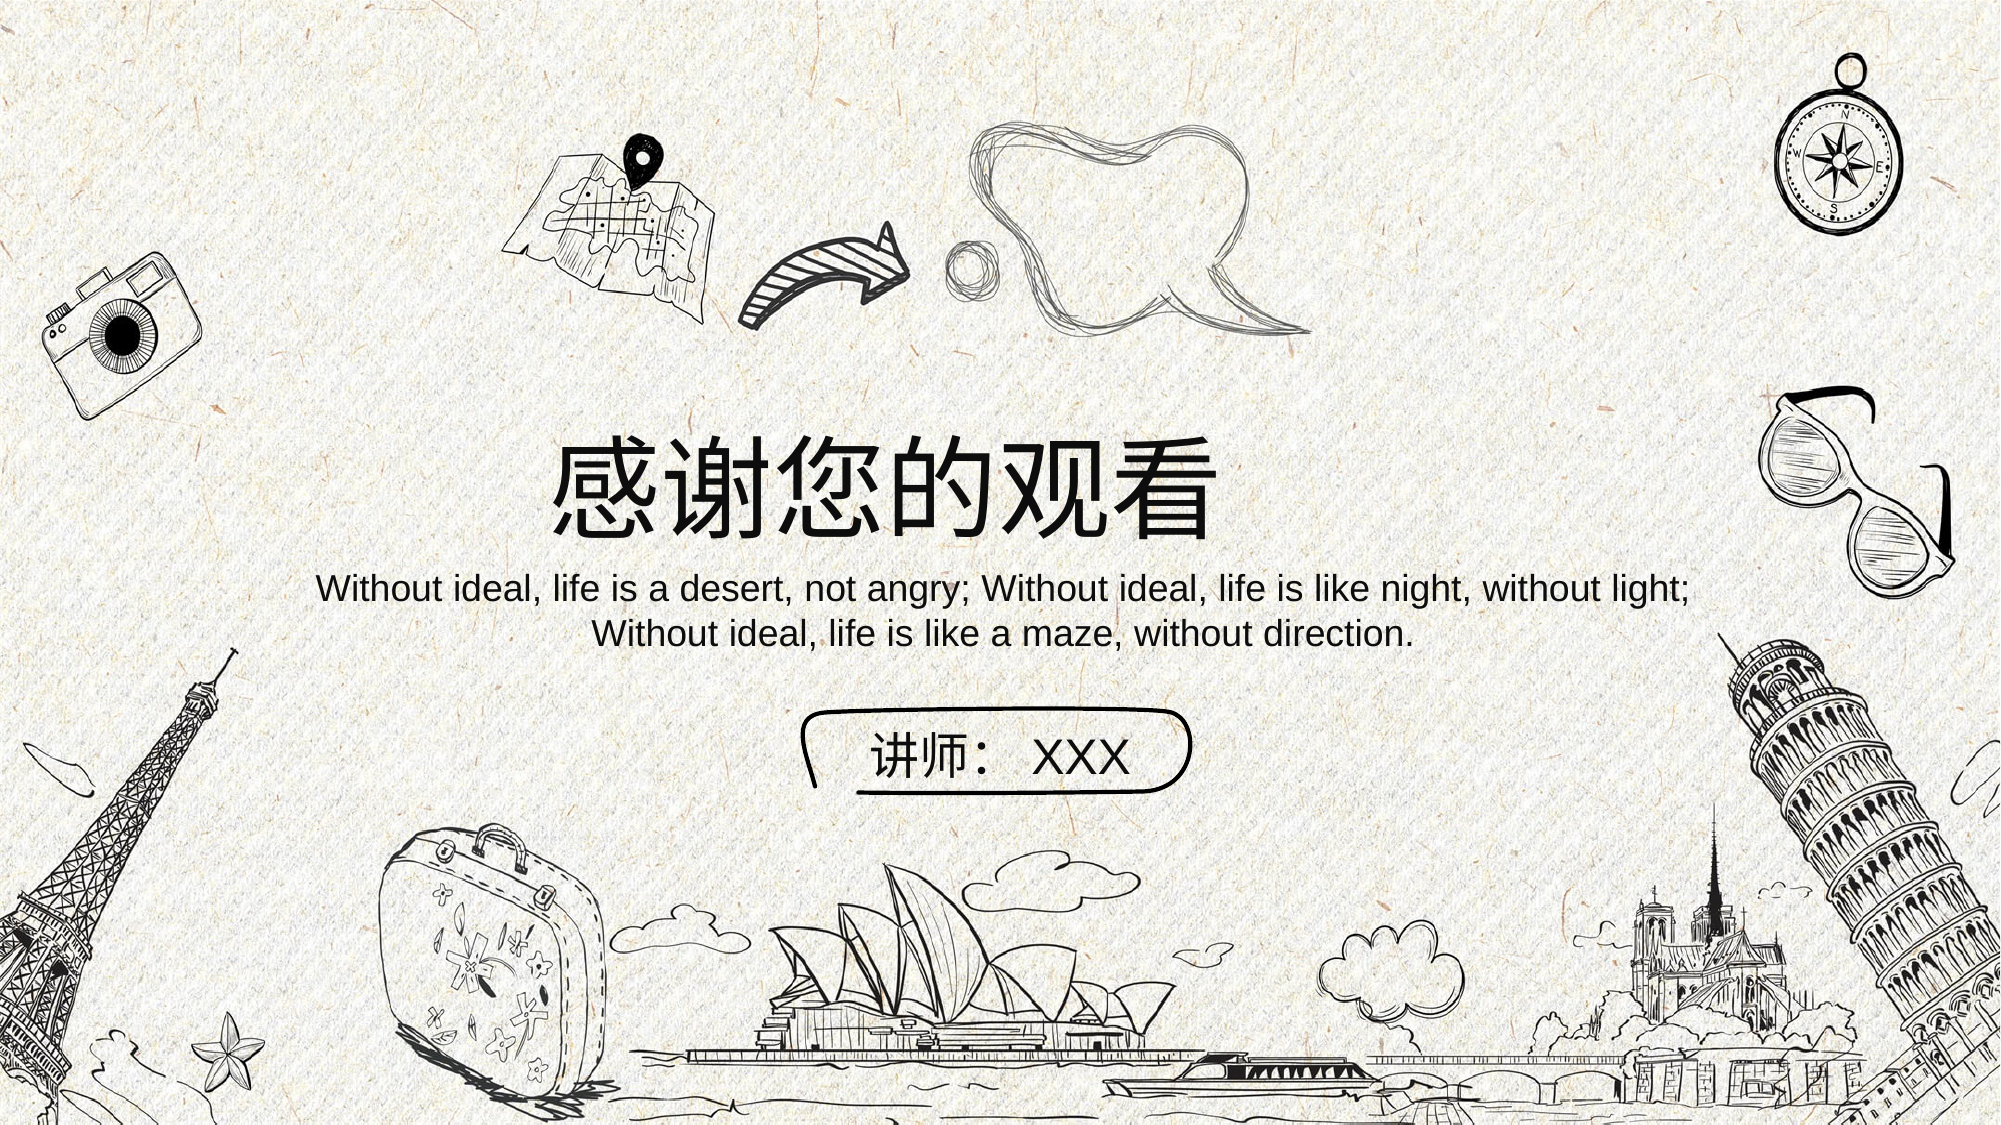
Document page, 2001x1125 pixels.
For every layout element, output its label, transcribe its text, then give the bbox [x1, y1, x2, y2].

text_box Without ideal, life is a desert, not angry; Without ideal, life is like night, without light; Without ideal, life is like a maze, without direction. [296, 557, 1711, 662]
text_box 感谢您的观看 [533, 410, 1553, 557]
picture [0, 0, 2001, 1125]
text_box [800, 708, 1200, 794]
